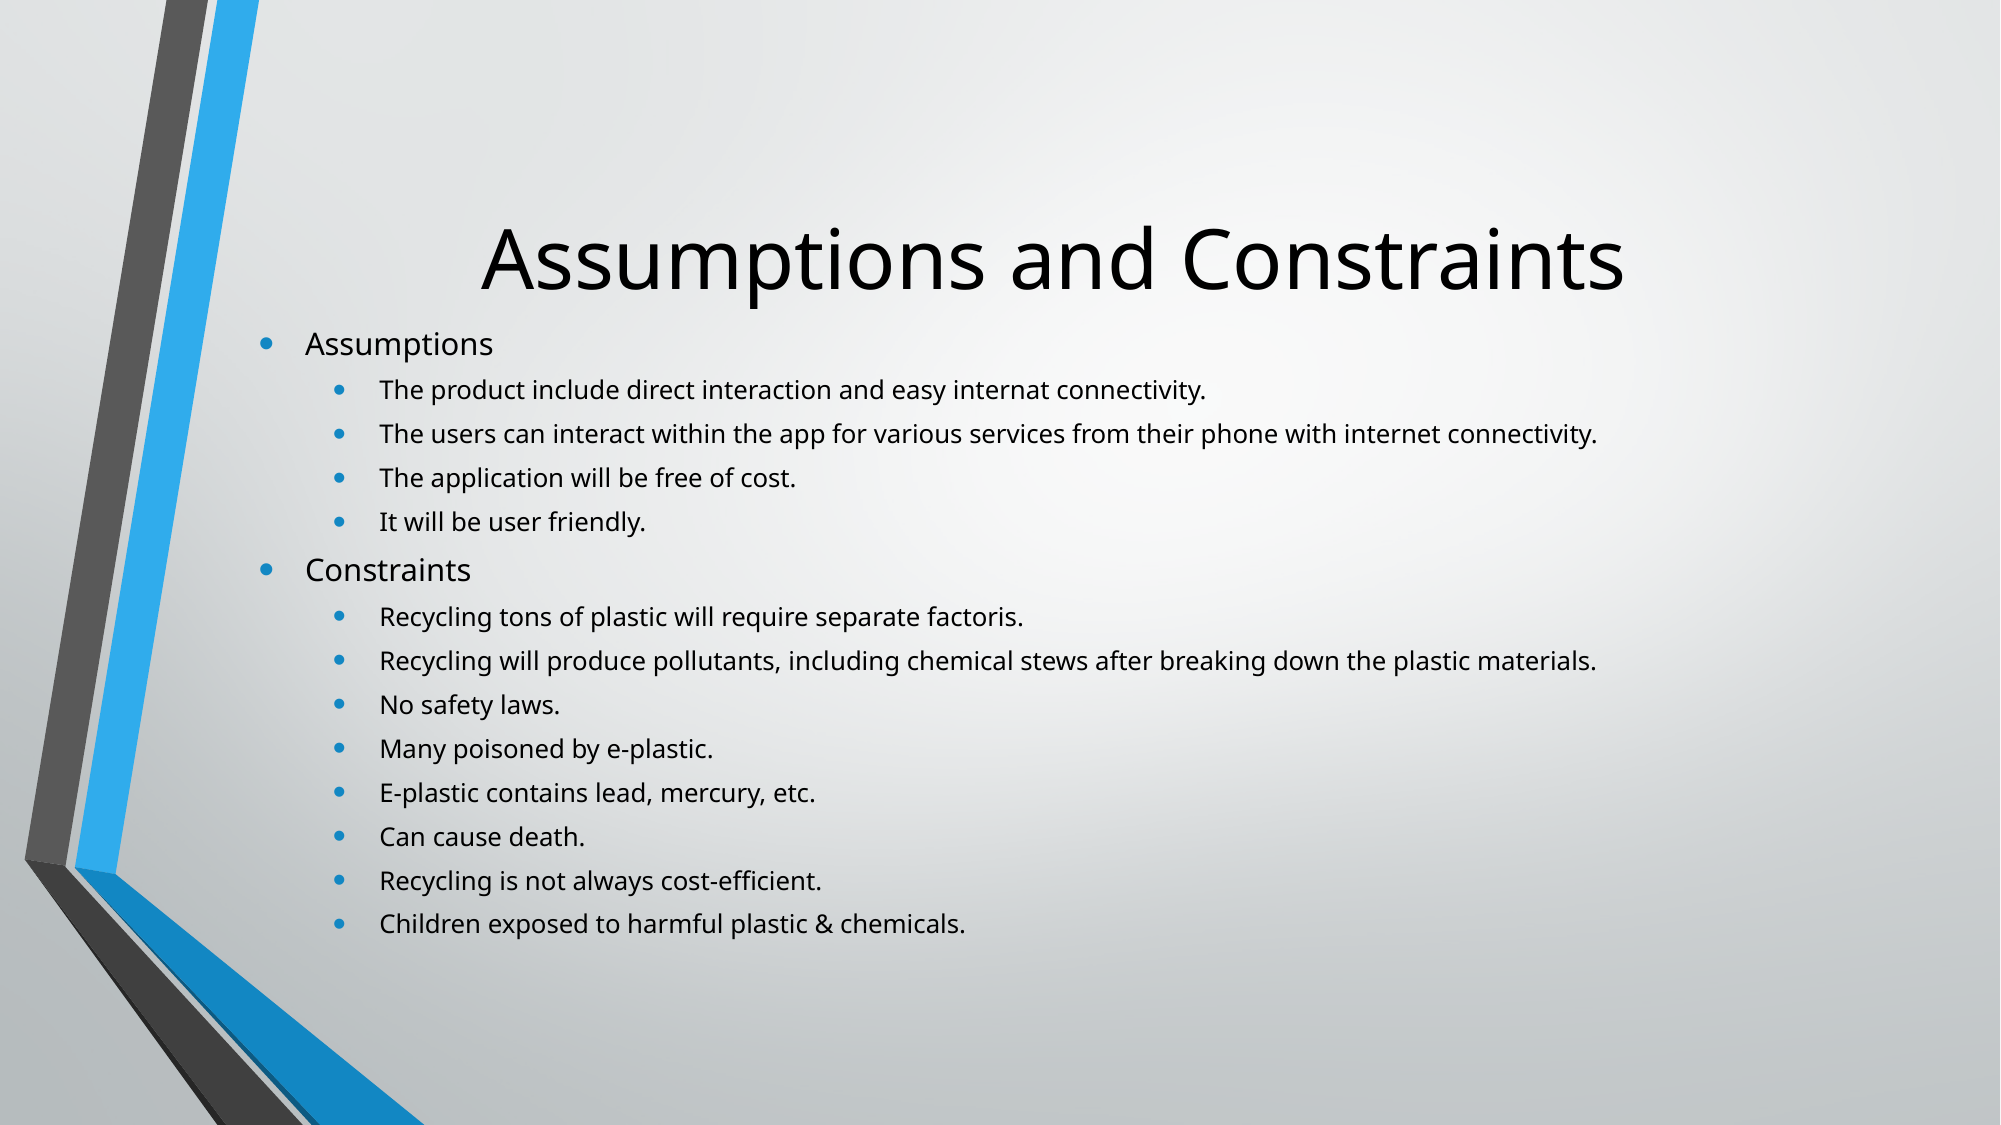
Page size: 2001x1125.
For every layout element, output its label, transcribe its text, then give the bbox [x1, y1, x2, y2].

list Assumptions The product include direct interaction and easy internat connectivity. The users can interact within the app for various services from their phone with internet connectivity. The application will be free of cost. It will be user friendly. Constraints Recycling tons of plastic will require separate factoris. Recycling will produce pollutants, including chemical stews after breaking down the plastic materials. No safety laws. Many poisoned by e-plastic. E-plastic contains lead, mercury, etc. Can cause death. Recycling is not always cost-efficient. Children exposed to harmful plastic & chemicals. [243, 313, 1887, 950]
title Assumptions and Constraints [243, 112, 1887, 313]
